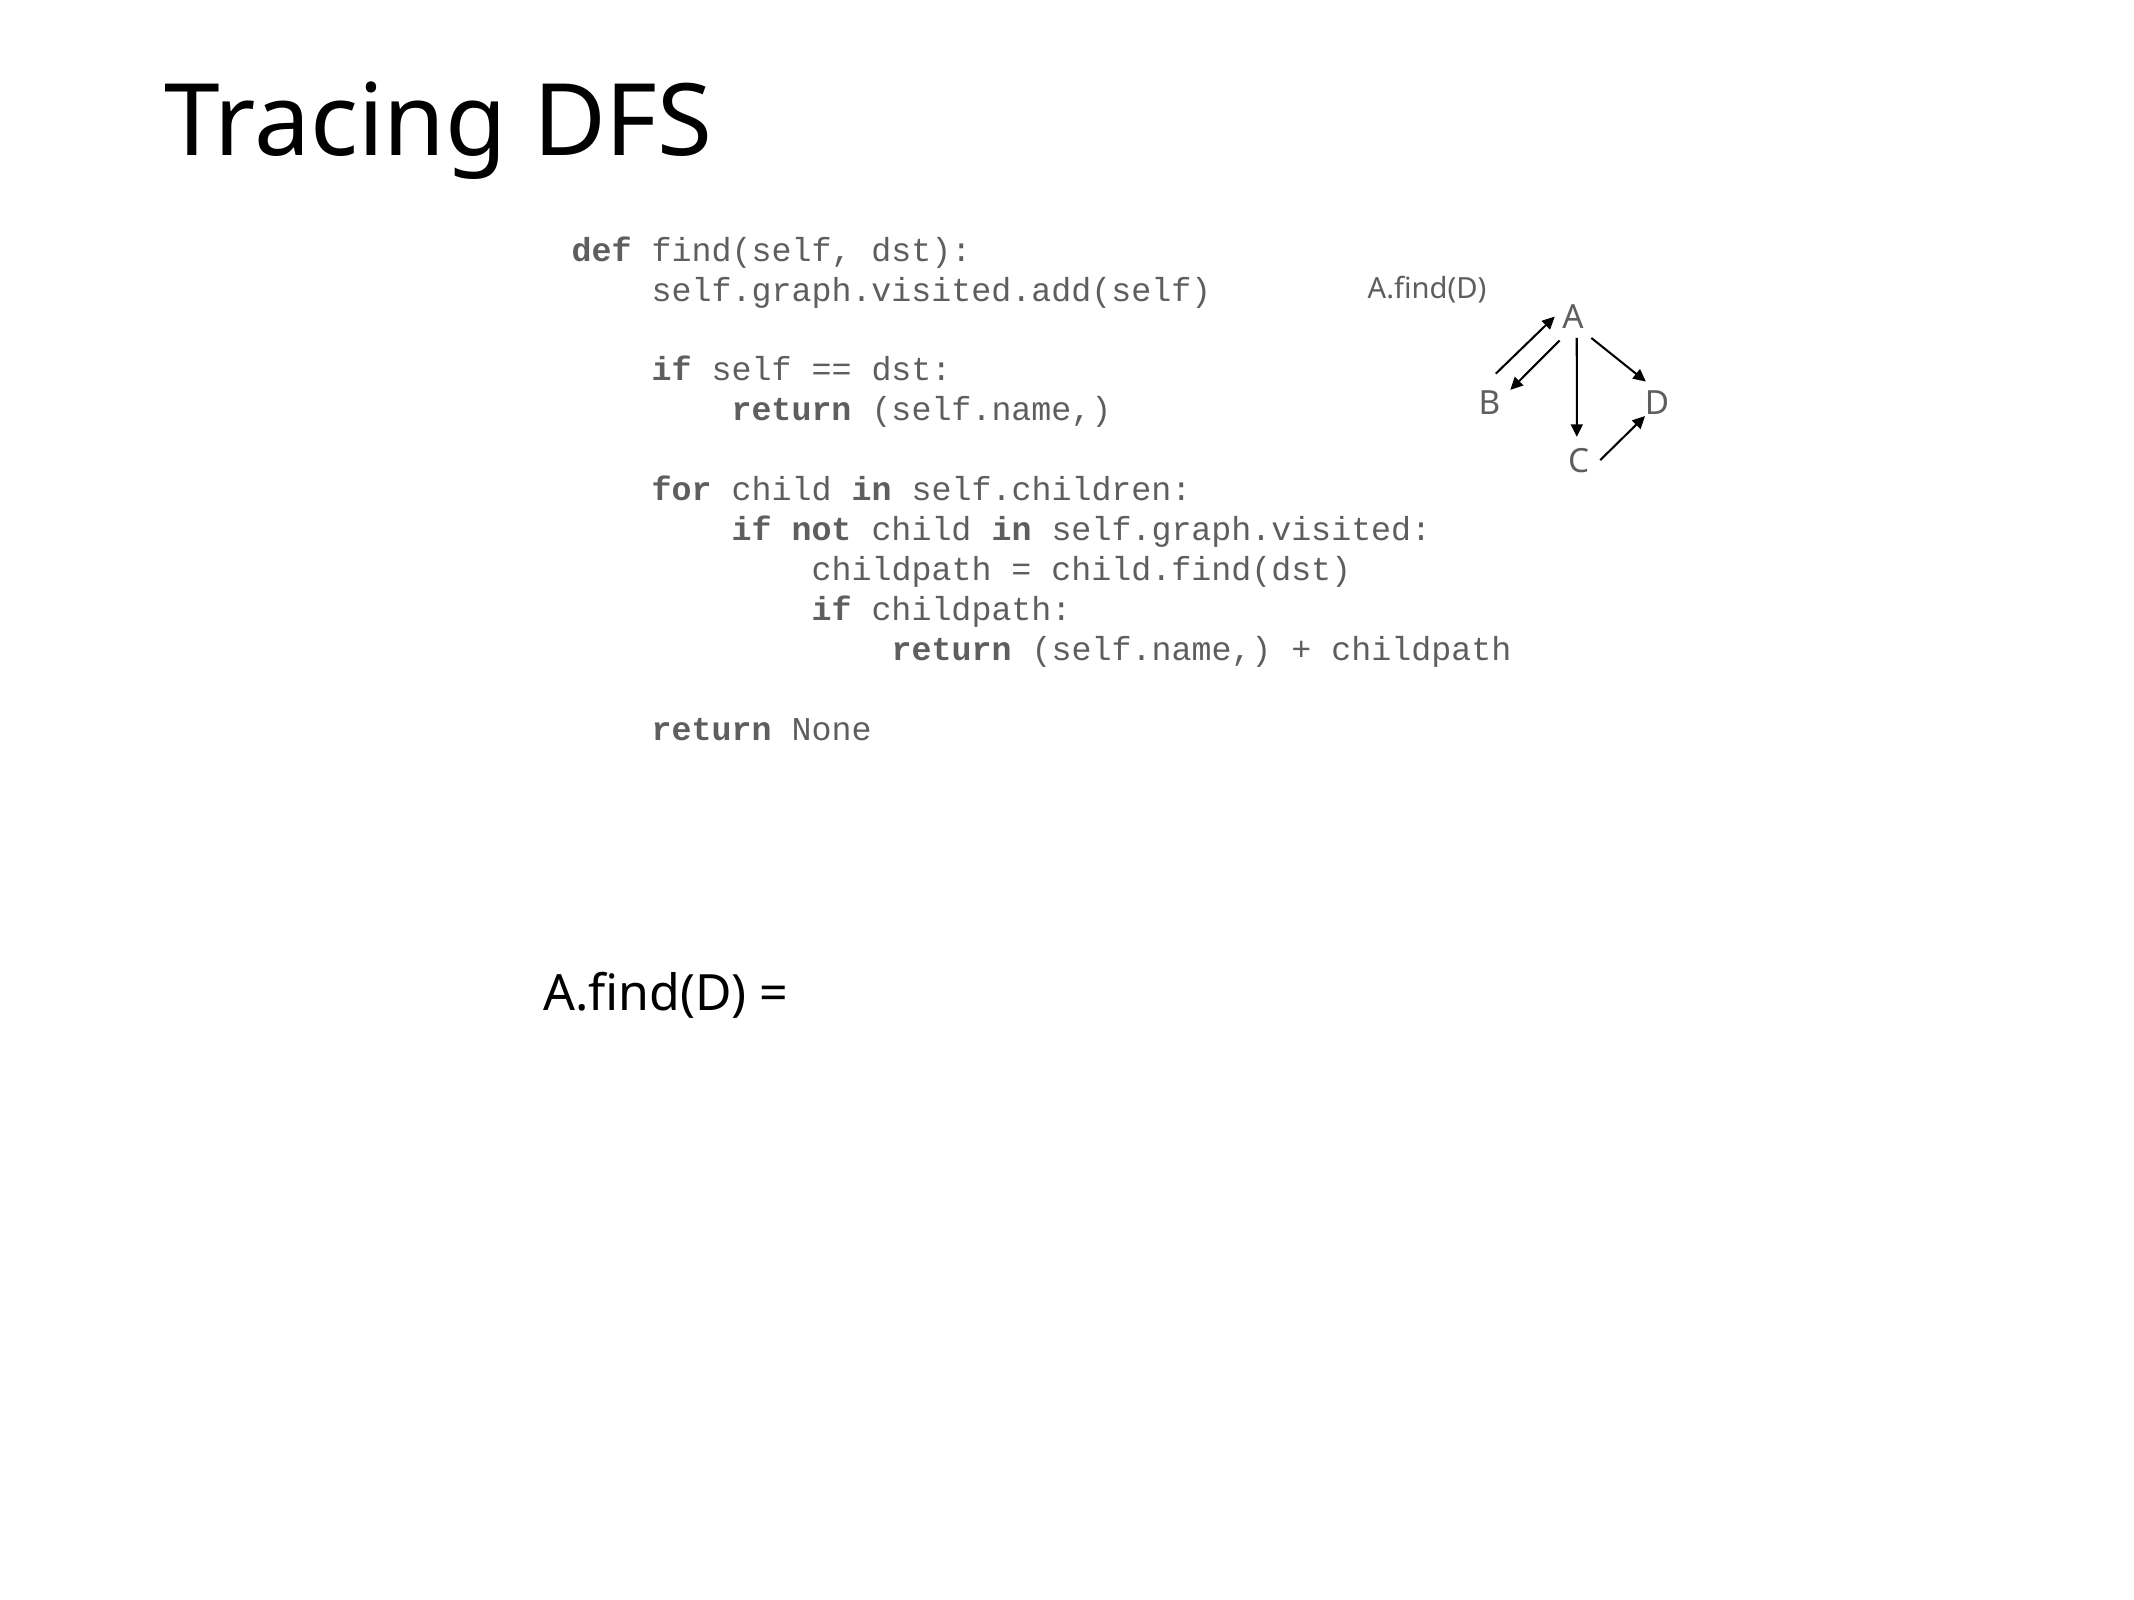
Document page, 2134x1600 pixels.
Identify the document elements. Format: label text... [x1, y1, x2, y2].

text_box [1510, 340, 1560, 390]
text_box [1591, 337, 1646, 382]
text_box D [1640, 376, 1674, 426]
text_box [1570, 337, 1584, 437]
text_box [1495, 316, 1555, 374]
text_box [1600, 416, 1646, 461]
text_box A.find(D) = [226, 952, 1119, 1150]
title Tracing DFS [156, 41, 1978, 190]
text_box def find(self, dst): self.graph.visited.add(self) if self == dst: return (self.name,) for child in self.children: if not child in self.graph.visited: childpath = child.find(dst) if childpath: return (self.name,) + childpath return None [487, 223, 1517, 752]
text_box B [1474, 376, 1505, 426]
text_box C [1563, 435, 1594, 484]
text_box A.find(D) [1363, 265, 1491, 309]
text_box A [1557, 290, 1589, 340]
